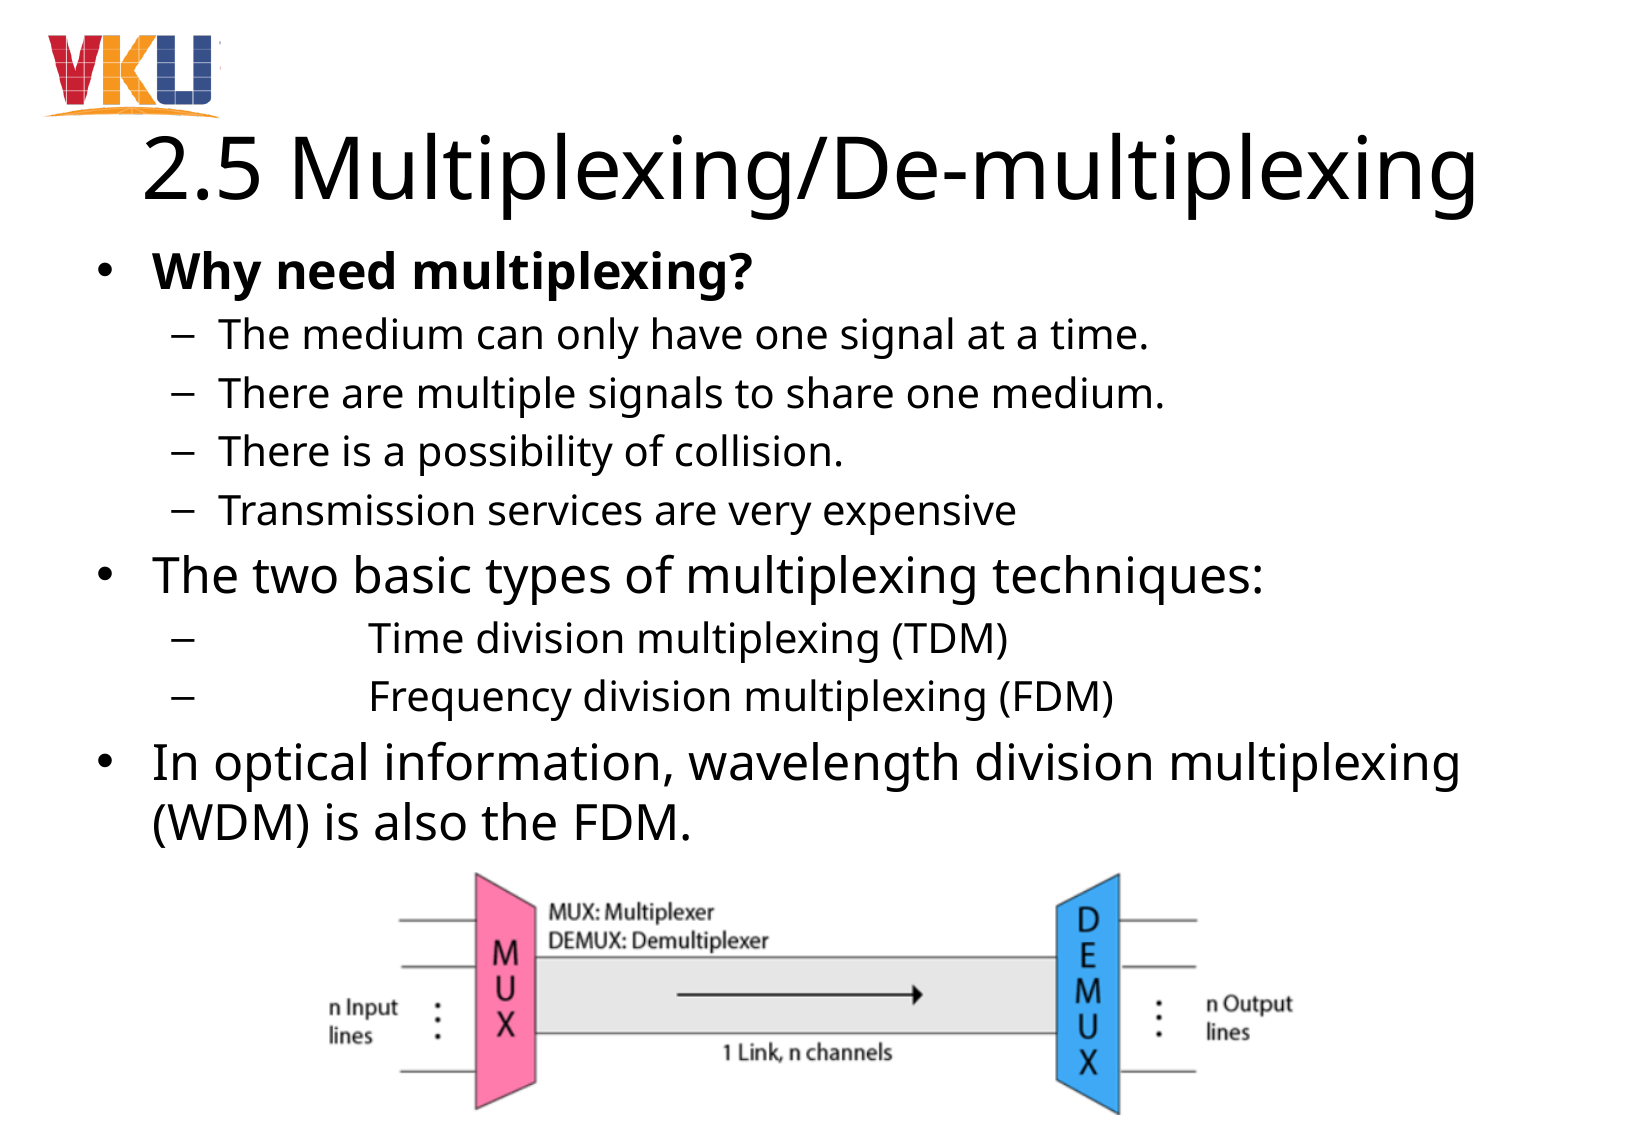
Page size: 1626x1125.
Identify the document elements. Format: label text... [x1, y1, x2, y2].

title 2.5 Multiplexing/De-multiplexing [111, 55, 1514, 232]
picture [312, 860, 1313, 1115]
picture [32, 21, 228, 129]
list Why need multiplexing? The medium can only have one signal at a time. There are multiple signals to share one medium. There is a possibility of collision. Transmission services are very expensive The two basic types of multiplexing techniques: Time division multiplexing (TDM) Frequency division multiplexing (FDM) In optical information, wavelength division multiplexing (WDM) is also the FDM. [81, 232, 1544, 1038]
